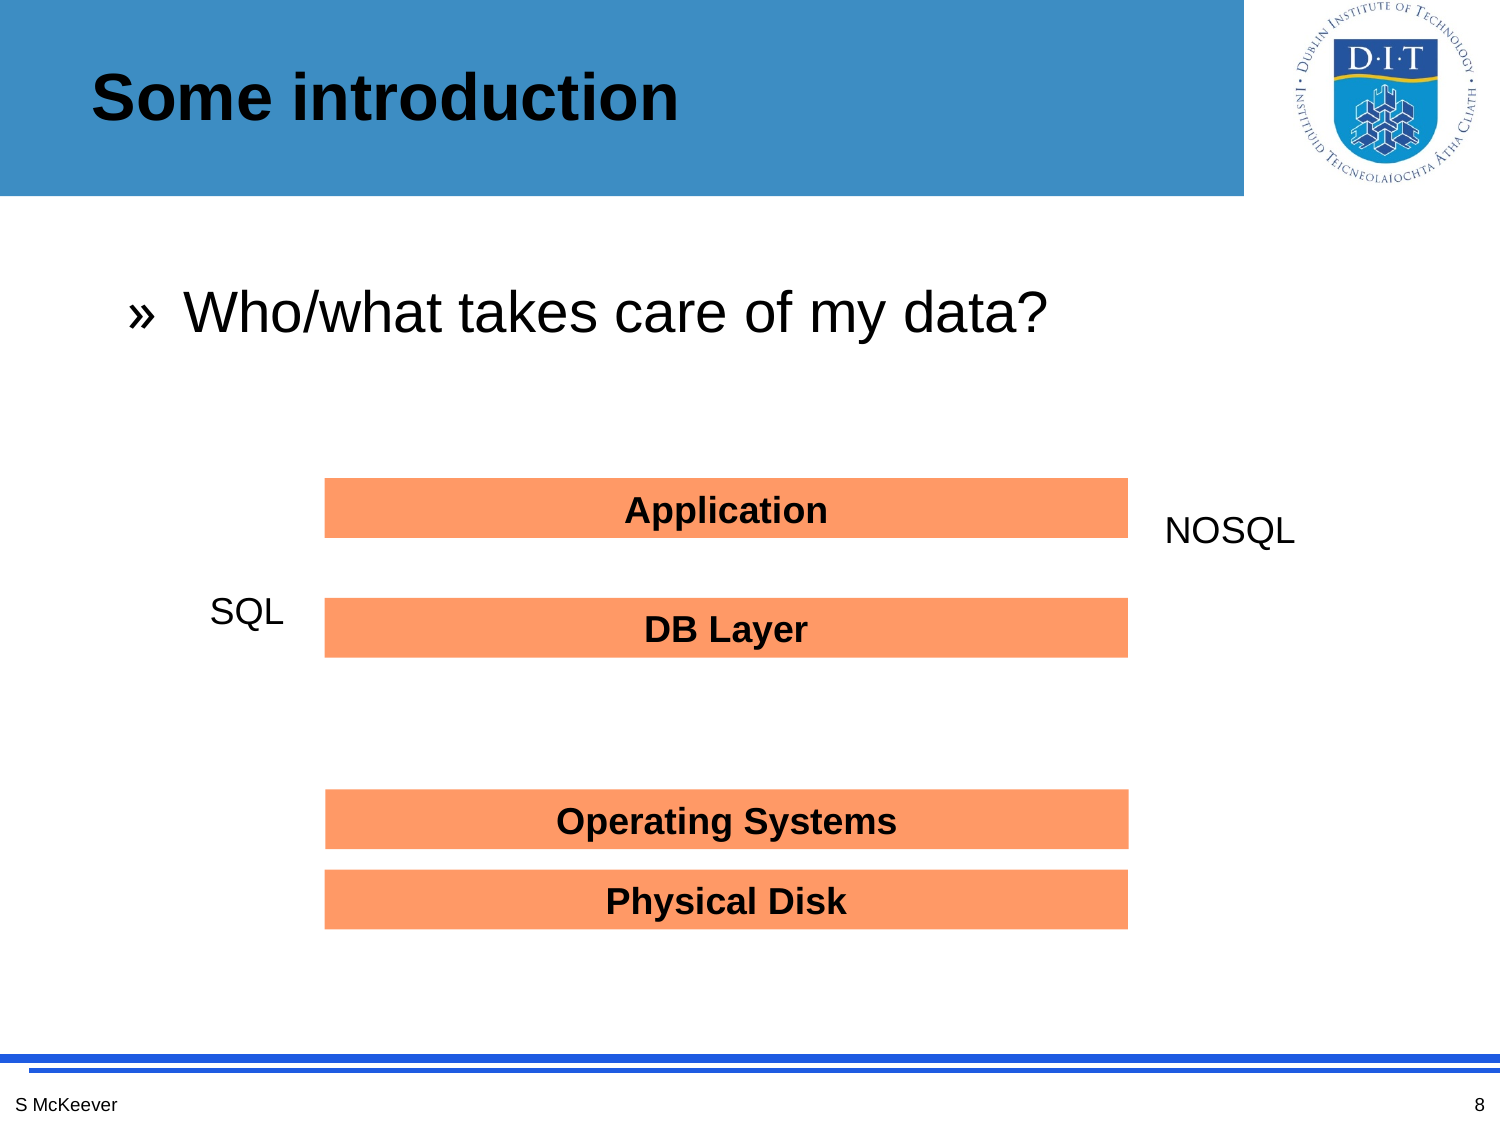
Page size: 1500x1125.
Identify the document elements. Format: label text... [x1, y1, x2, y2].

title Some introduction [76, 0, 1352, 188]
text_box Operating Systems [325, 789, 1129, 850]
list Who/what takes care of my data? [111, 266, 1318, 421]
text_box Physical Disk [324, 869, 1128, 930]
text_box Application [324, 478, 1128, 538]
text_box DB Layer [324, 597, 1128, 658]
slide_number 8 [1149, 1084, 1500, 1125]
text_box NOSQL [1149, 498, 1339, 559]
picture [1352, 85, 1419, 155]
text_box SQL [194, 579, 384, 640]
slide_number S McKeever [0, 1084, 351, 1125]
picture [1352, 0, 1478, 185]
